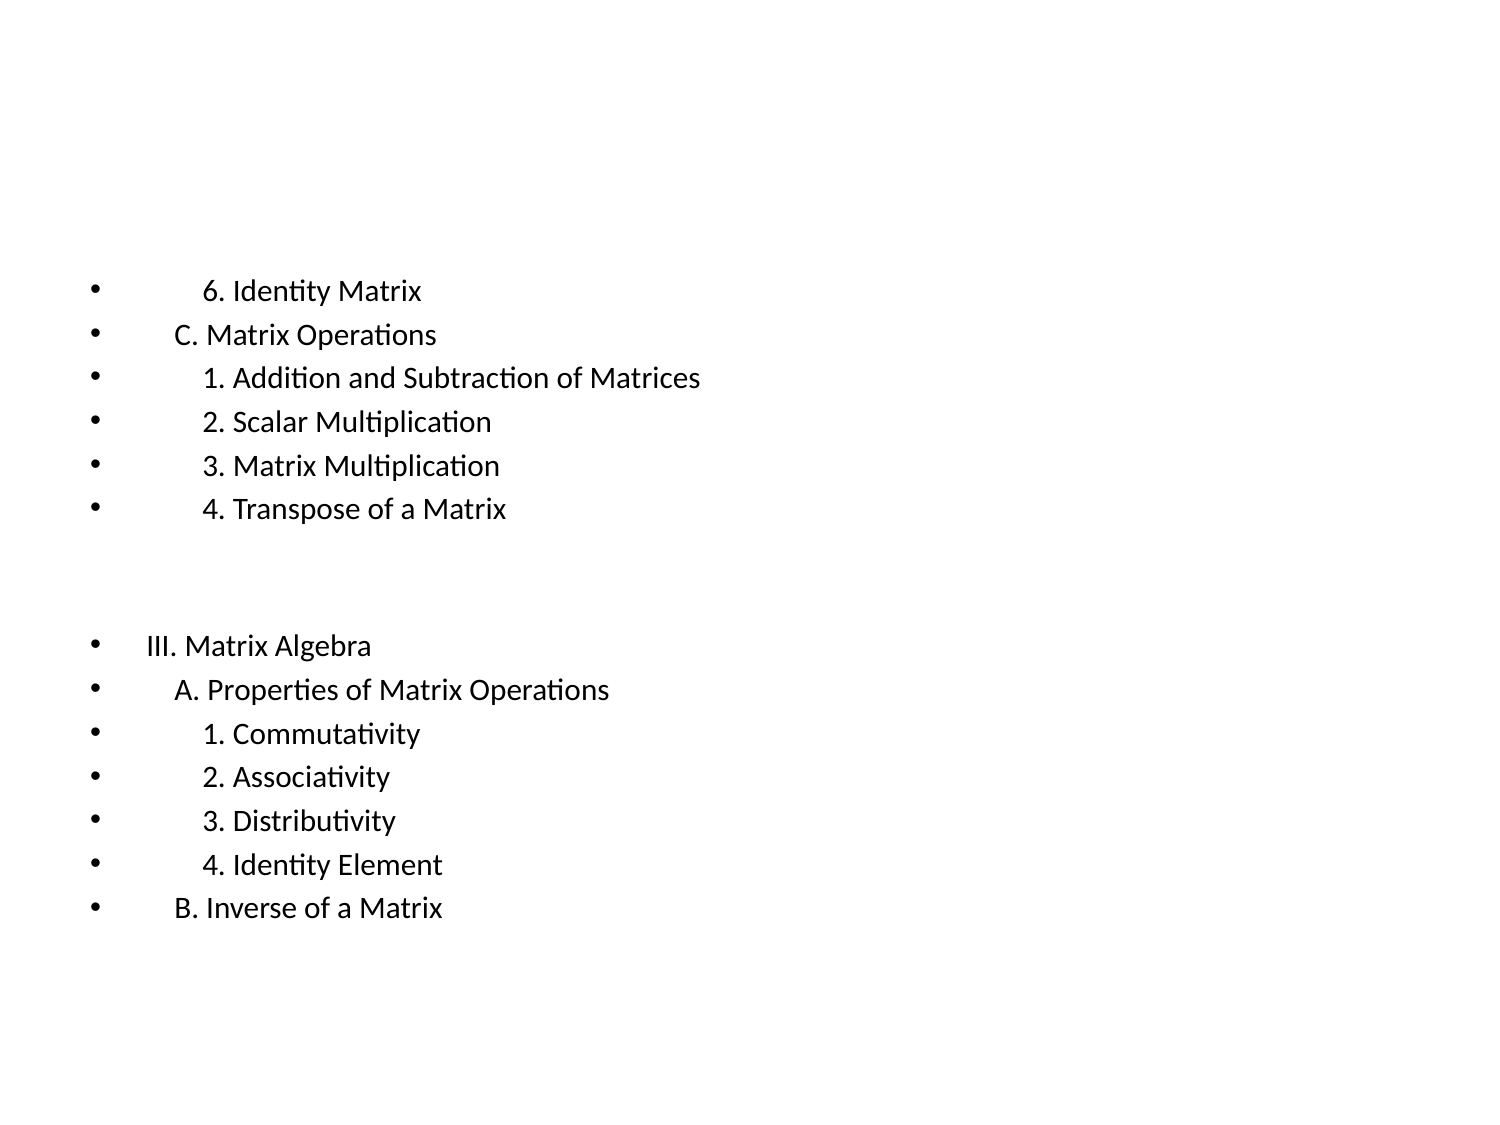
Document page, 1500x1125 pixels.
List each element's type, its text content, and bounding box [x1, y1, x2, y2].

list 6. Identity Matrix C. Matrix Operations 1. Addition and Subtraction of Matrices 2. Scalar Multiplication 3. Matrix Multiplication 4. Transpose of a Matrix III. Matrix Algebra A. Properties of Matrix Operations 1. Commutativity 2. Associativity 3. Distributivity 4. Identity Element B. Inverse of a Matrix [75, 262, 1425, 1005]
